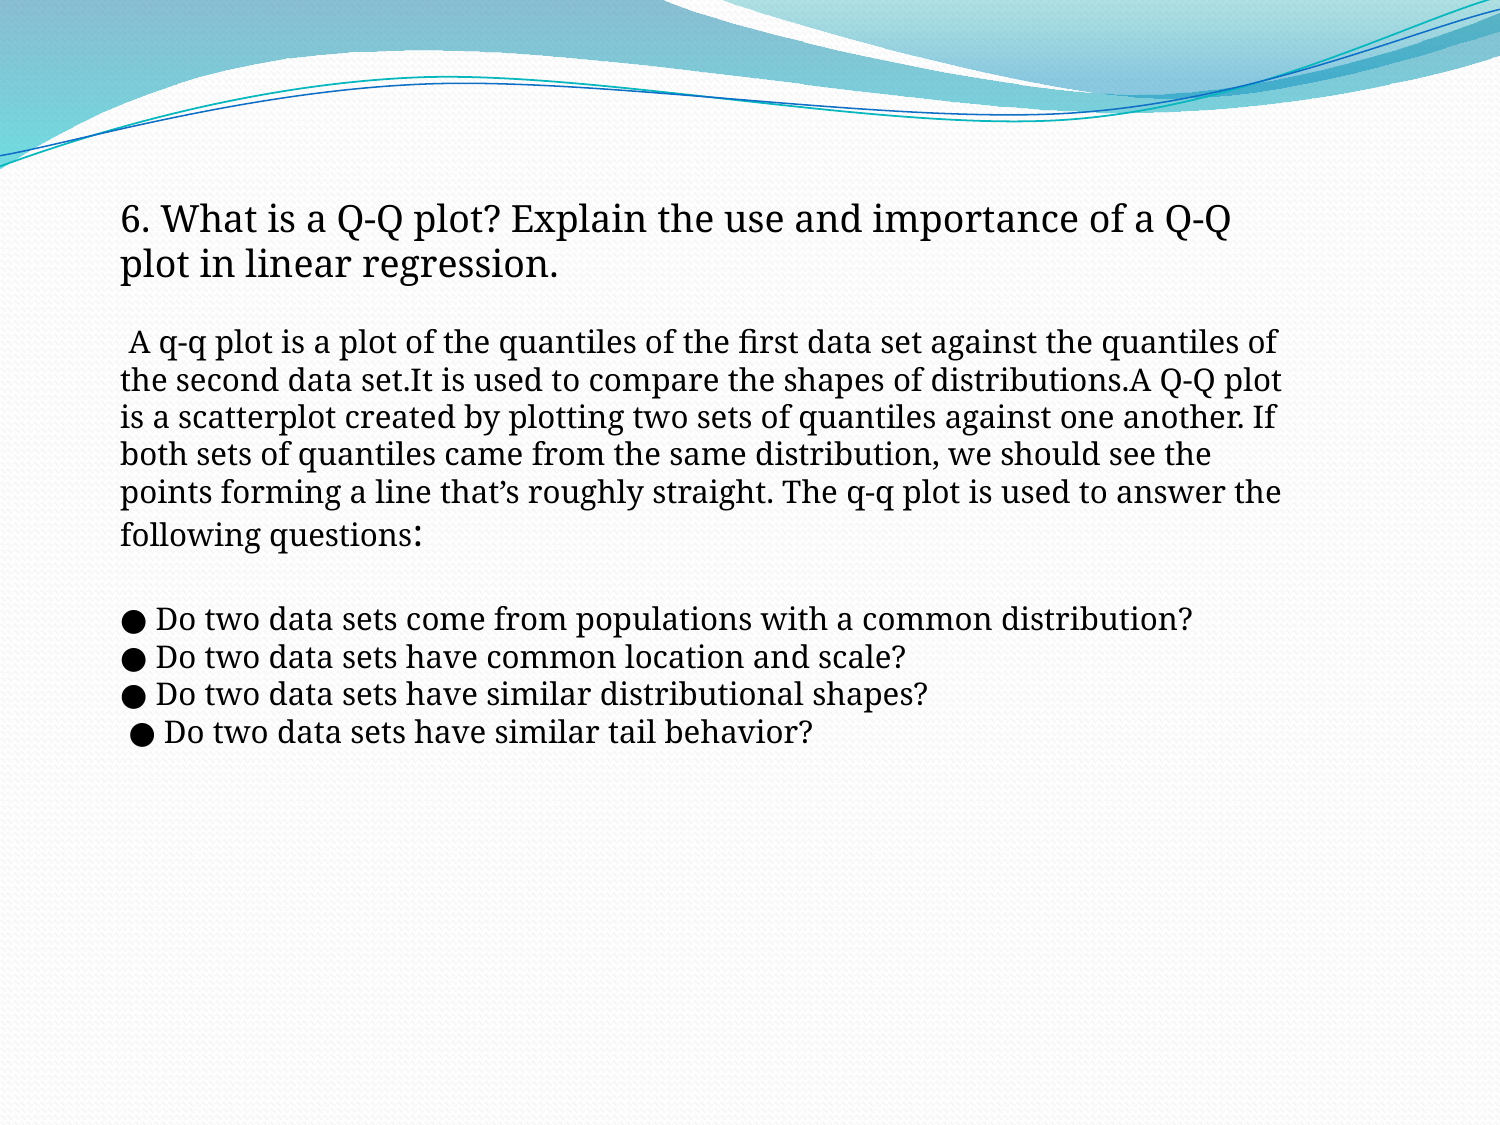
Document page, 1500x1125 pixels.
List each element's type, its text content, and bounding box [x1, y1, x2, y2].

text_box 6. What is a Q-Q plot? Explain the use and importance of a Q-Q plot in linear regression. A q-q plot is a plot of the quantiles of the first data set against the quantiles of the second data set.It is used to compare the shapes of distributions.A Q-Q plot is a scatterplot created by plotting two sets of quantiles against one another. If both sets of quantiles came from the same distribution, we should see the points forming a line that’s roughly straight. The q-q plot is used to answer the following questions: ● Do two data sets come from populations with a common distribution? ● Do two data sets have common location and scale? ● Do two data sets have similar distributional shapes? ● Do two data sets have similar tail behavior? [105, 187, 1313, 757]
